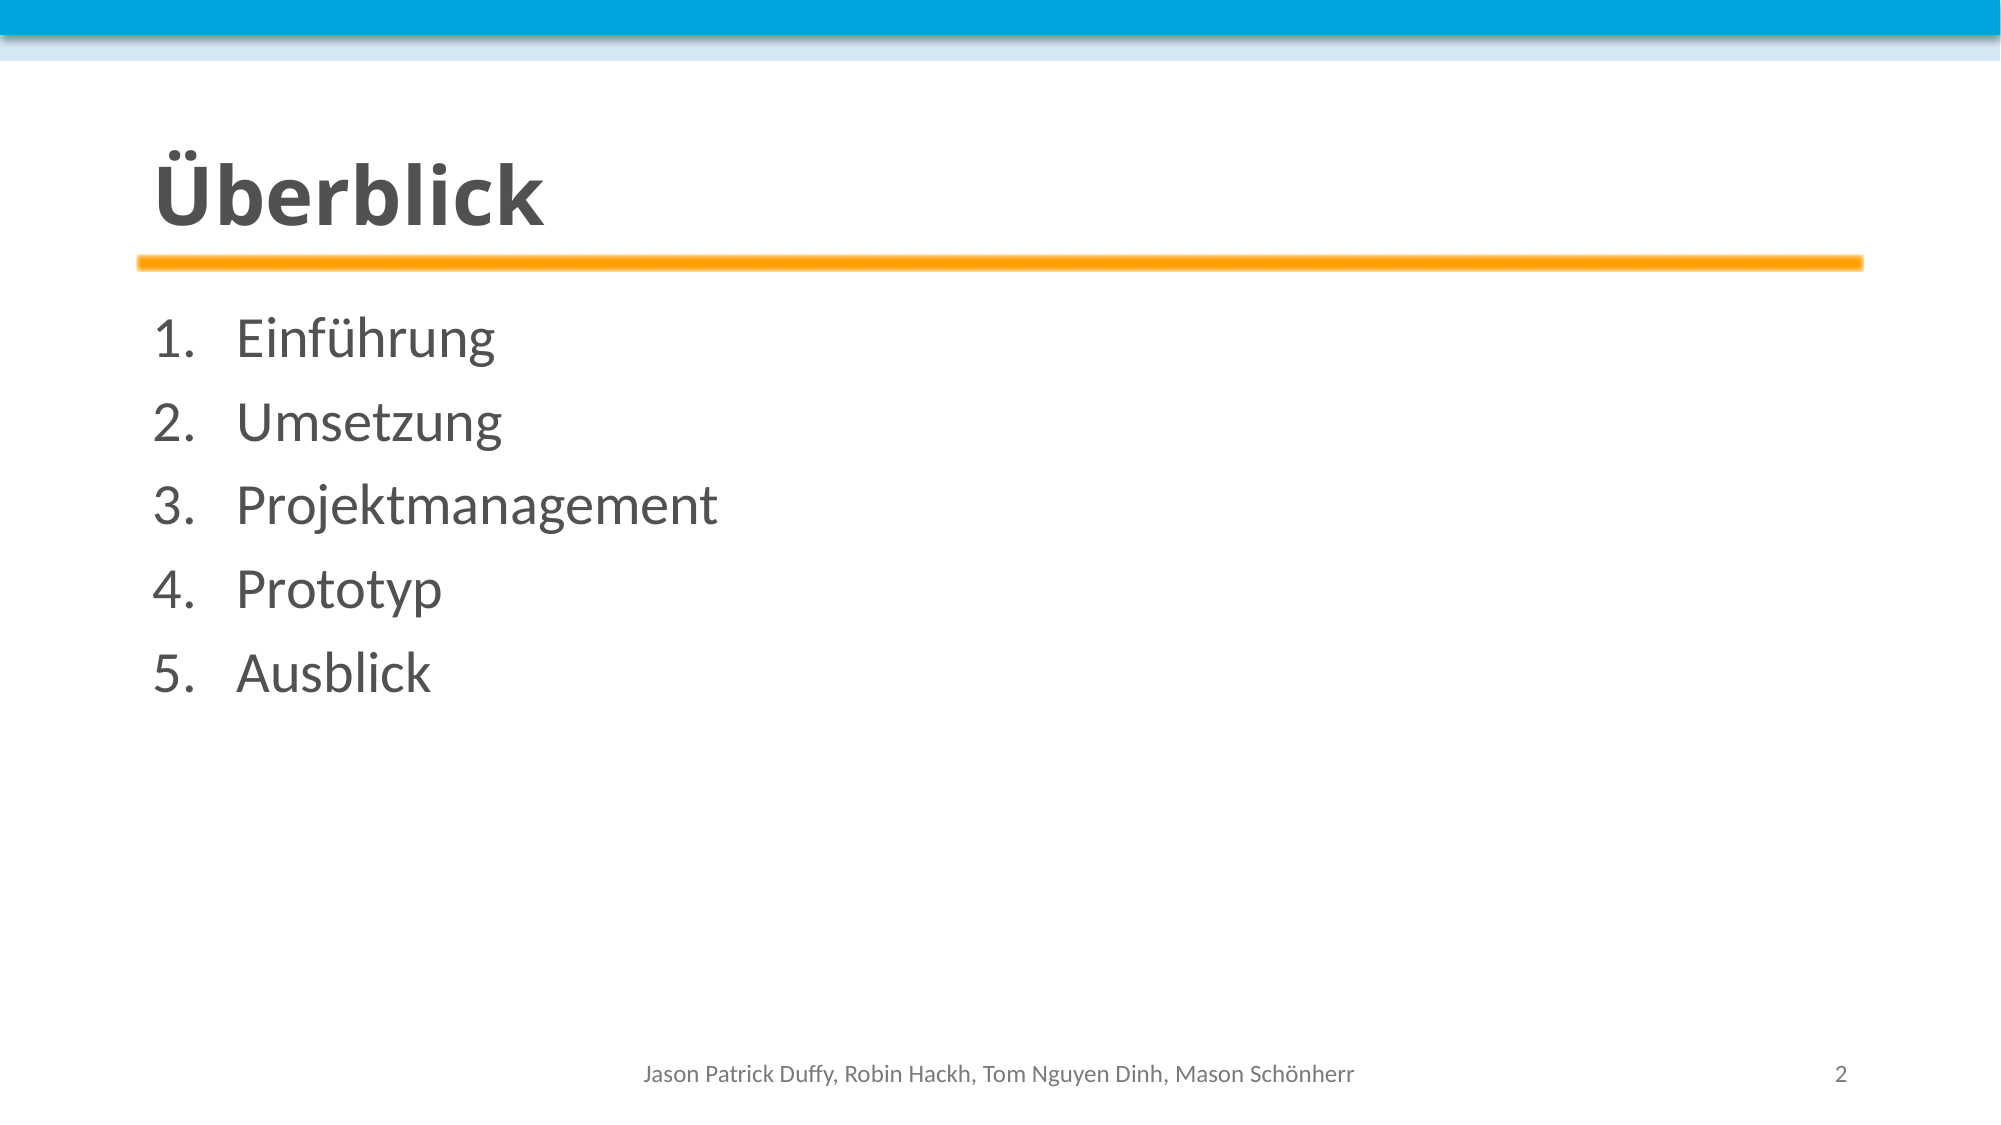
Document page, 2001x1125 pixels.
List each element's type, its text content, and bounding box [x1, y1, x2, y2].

list Einführung Umsetzung Projektmanagement Prototyp Ausblick [137, 299, 1863, 1014]
footer Jason Patrick Duffy, Robin Hackh, Tom Nguyen Dinh, Mason Schönherr [587, 1042, 1412, 1103]
slide_number 2 [1412, 1042, 1863, 1103]
title Überblick [137, 147, 1863, 252]
